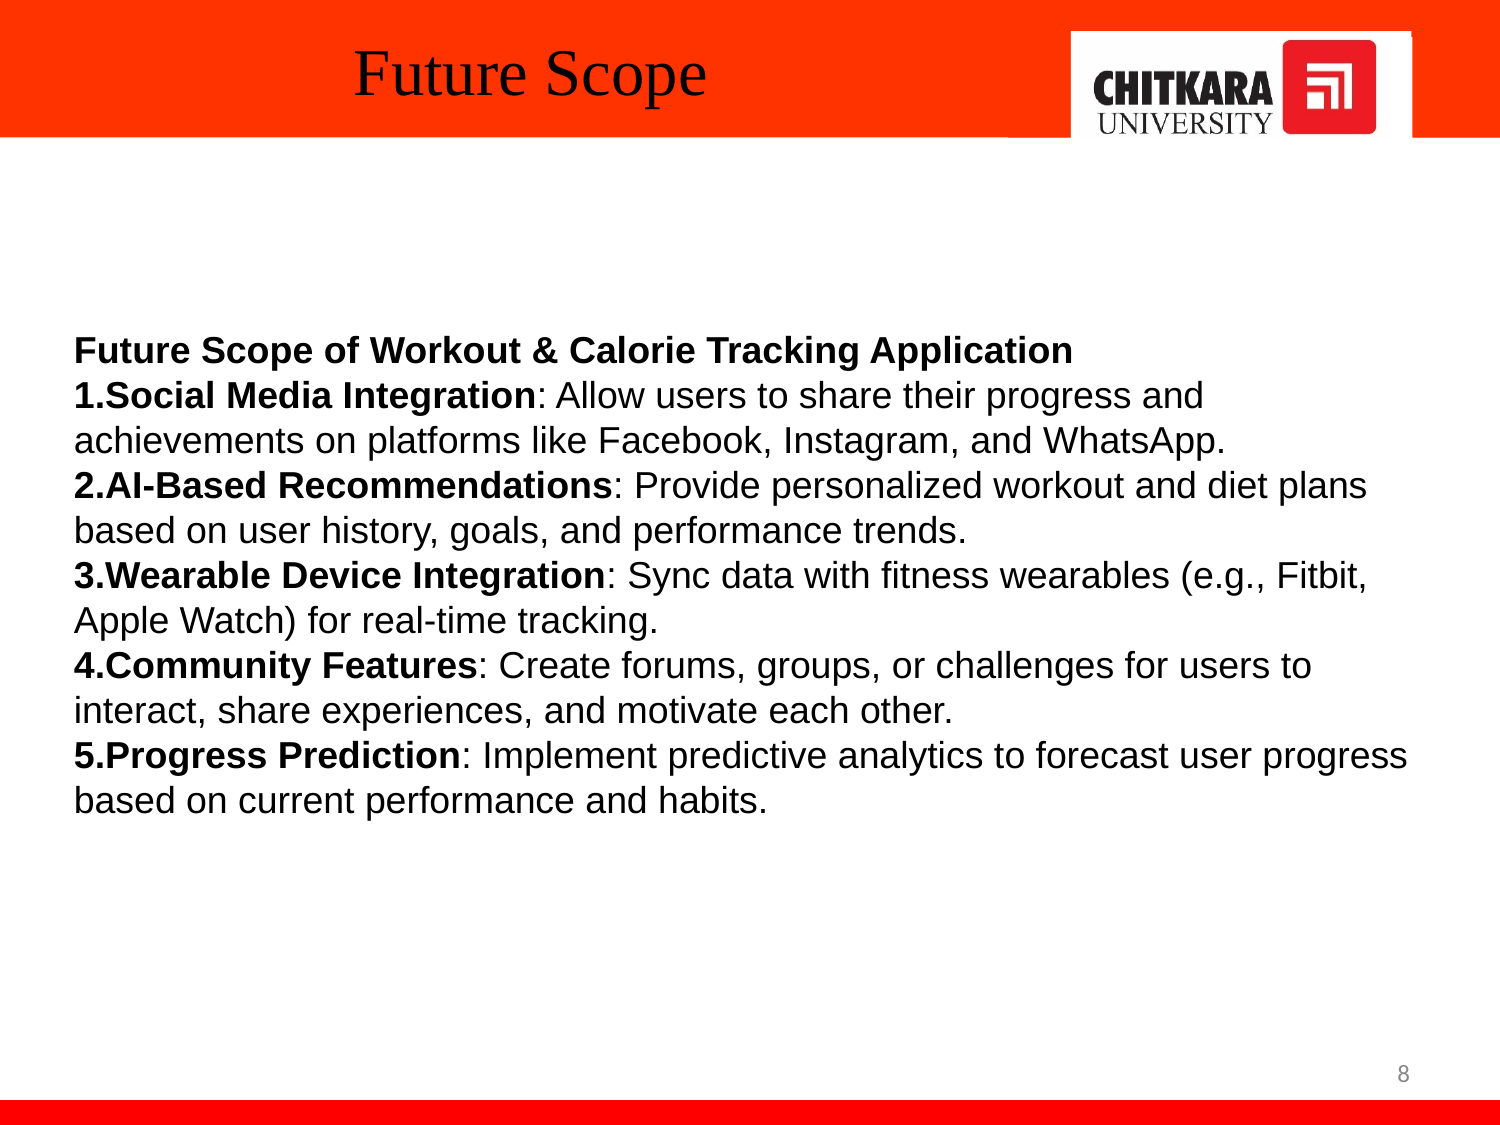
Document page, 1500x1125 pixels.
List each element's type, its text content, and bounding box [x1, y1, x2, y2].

title Future Scope [0, 0, 1063, 138]
list Future Scope of Workout & Calorie Tracking Application Social Media Integration: Allow users to share their progress and achievements on platforms like Facebook, Instagram, and WhatsApp. AI-Based Recommendations: Provide personalized workout and diet plans based on user history, goals, and performance trends. Wearable Device Integration: Sync data with fitness wearables (e.g., Fitbit, Apple Watch) for real-time tracking. Community Features: Create forums, groups, or challenges for users to interact, share experiences, and motivate each other. Progress Prediction: Implement predictive analytics to forecast user progress based on current performance and habits. [58, 270, 1442, 923]
slide_number 8 [1074, 1042, 1425, 1103]
picture [1074, 37, 1391, 138]
